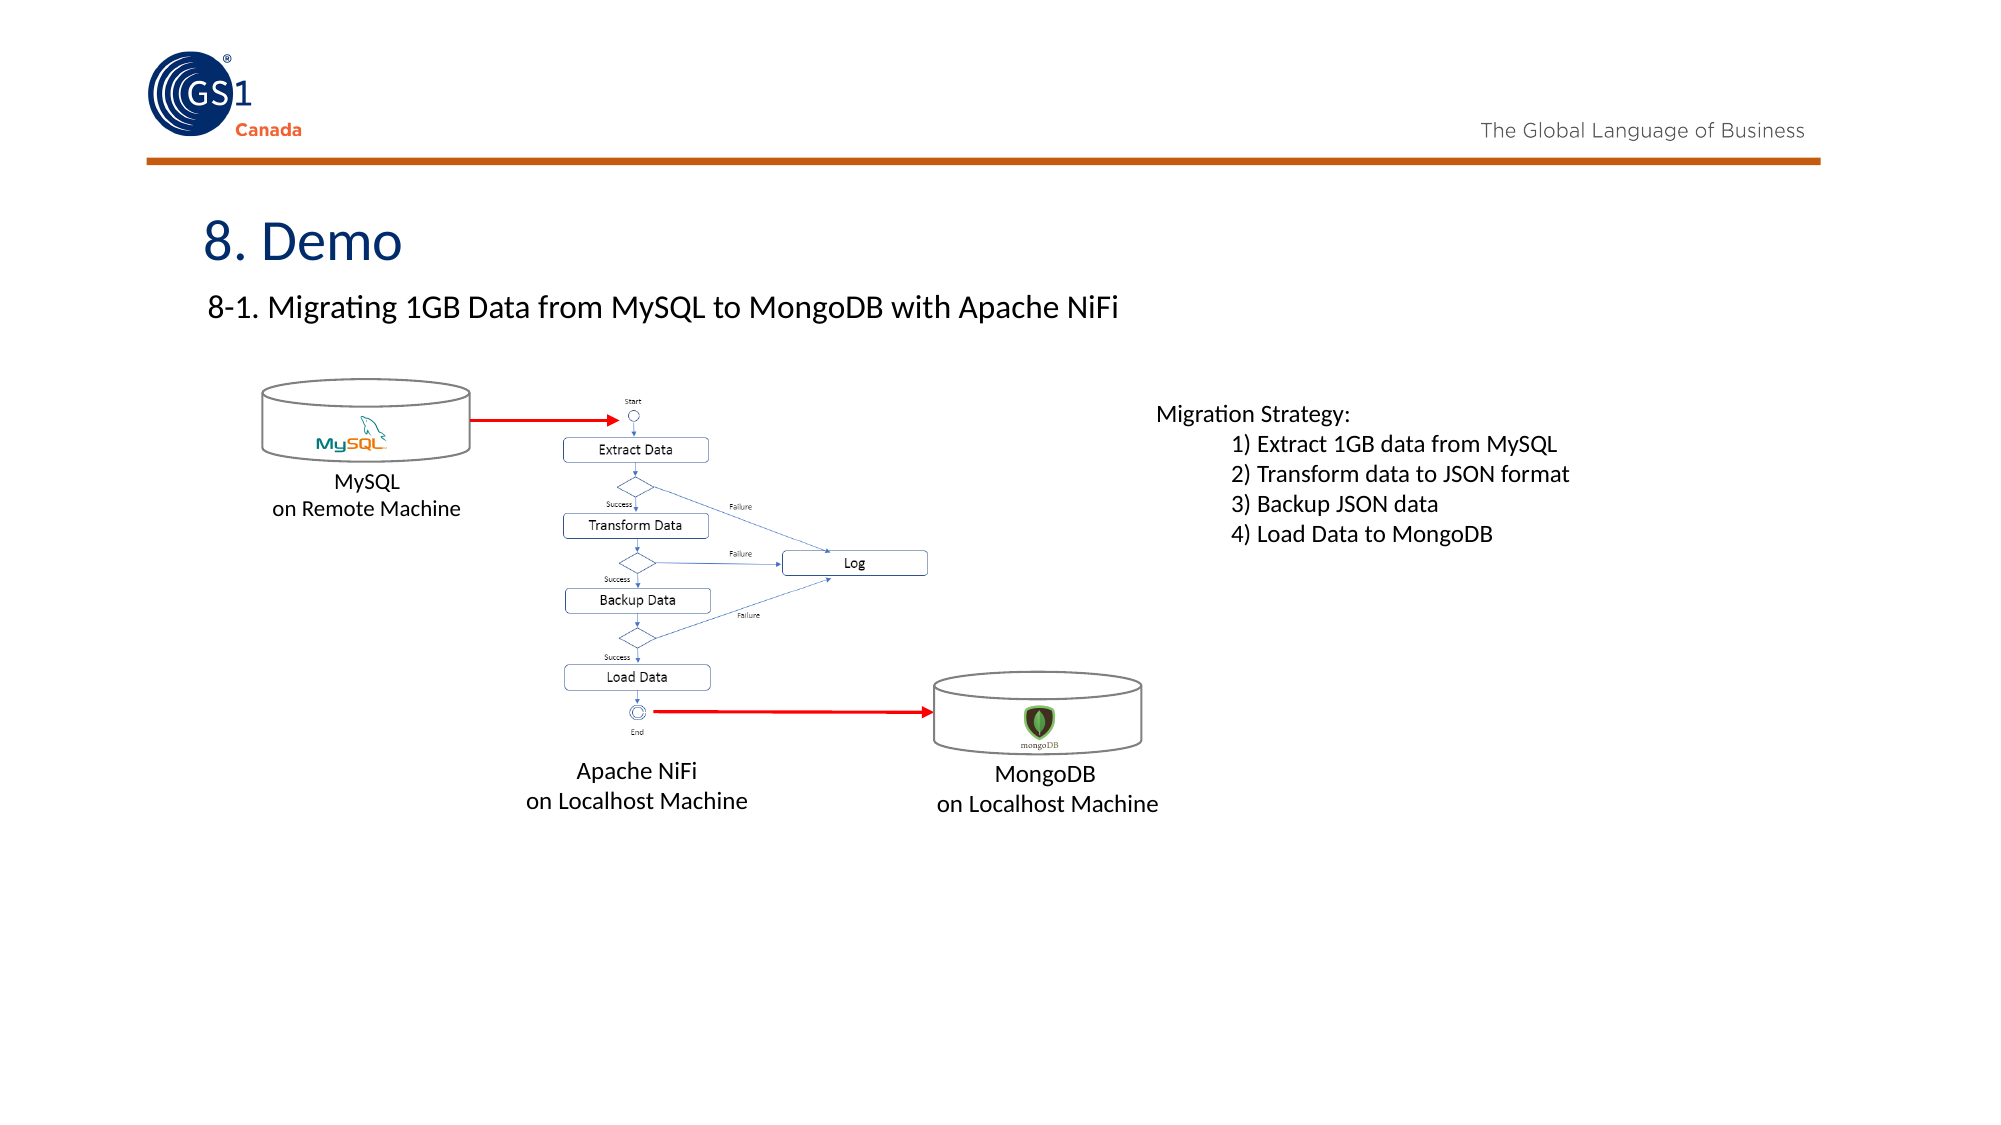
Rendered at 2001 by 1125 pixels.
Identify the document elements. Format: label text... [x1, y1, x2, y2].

picture [146, 50, 453, 141]
text_box MySQL on Remote Machine [178, 459, 551, 529]
picture [1481, 122, 1804, 141]
picture [1015, 699, 1064, 757]
text_box [146, 157, 1822, 166]
text_box [933, 670, 1143, 756]
text_box 8-1. Migrating 1GB Data from MySQL to MongoDB with Apache NiFi [192, 277, 1399, 333]
picture [551, 390, 933, 741]
text_box Migration Strategy: 1) Extract 1GB data from MySQL 2) Transform data to JSON format 3) Backup JSON data 4) Load Data to MongoDB [1141, 390, 1625, 555]
text_box [261, 378, 471, 462]
text_box 8. Demo [189, 195, 968, 280]
text_box Apache NiFi on Localhost Machine [490, 747, 784, 822]
text_box MongoDB on Localhost Machine [873, 749, 1223, 825]
picture [299, 399, 404, 469]
